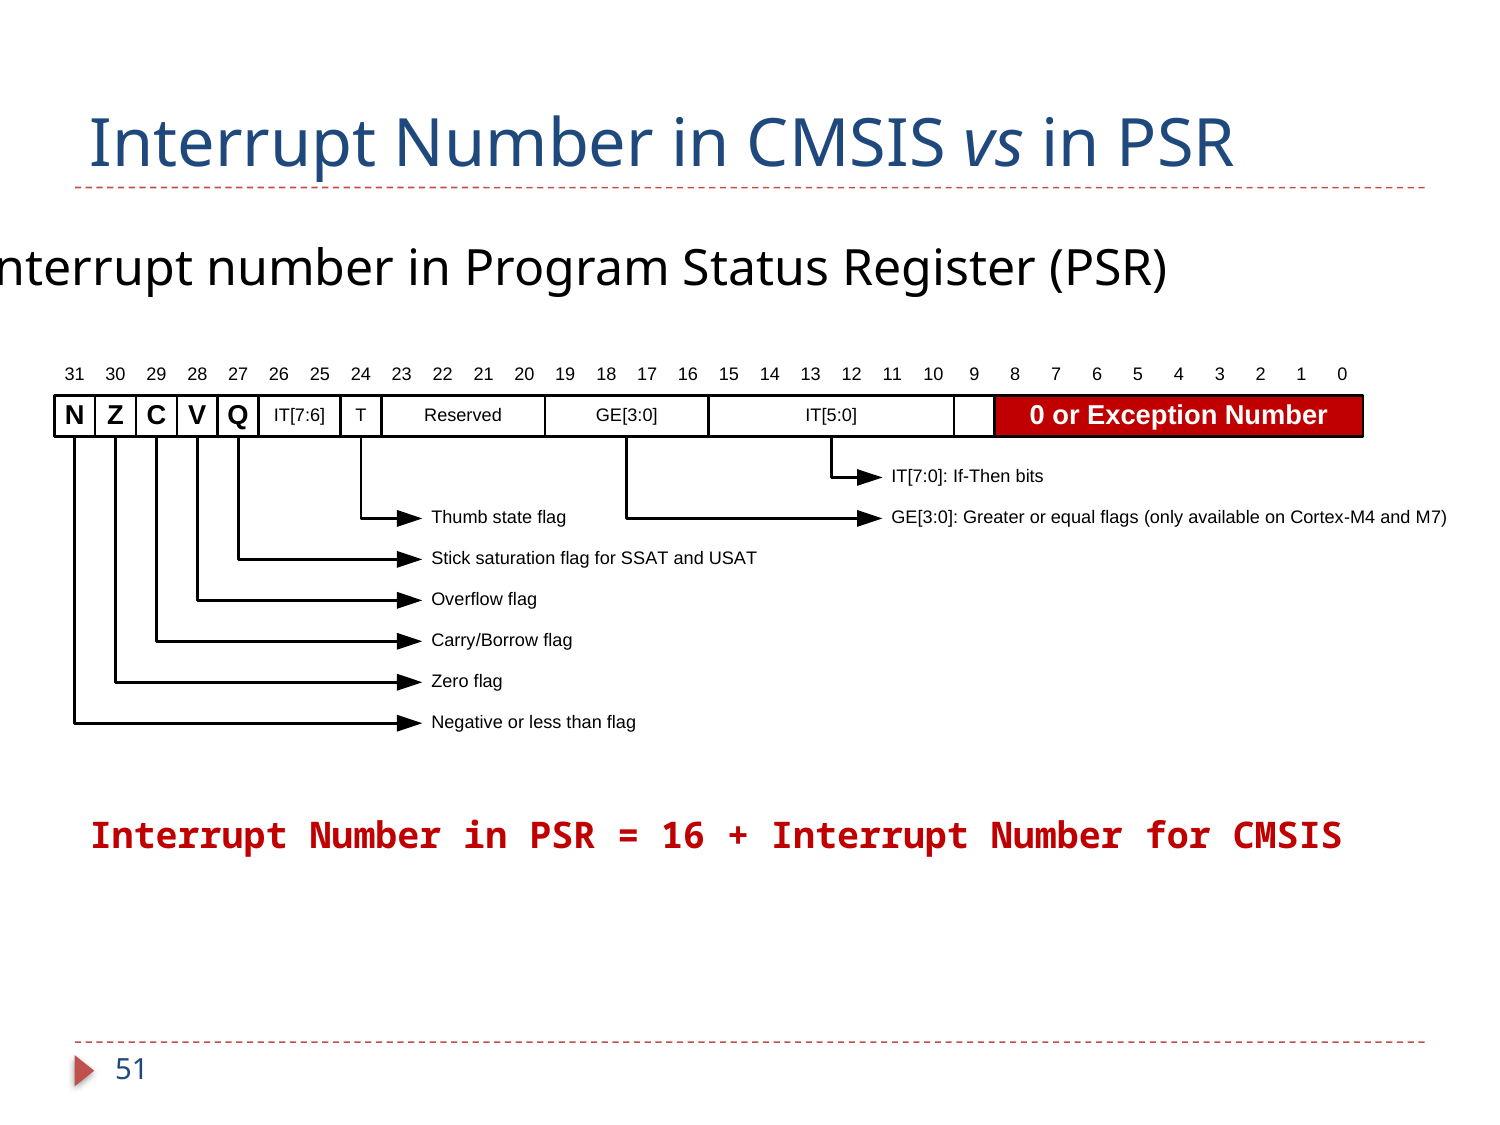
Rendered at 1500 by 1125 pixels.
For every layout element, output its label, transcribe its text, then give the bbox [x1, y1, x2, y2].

list Interrupt Number in PSR = 16 + Interrupt Number for CMSIS [75, 804, 1425, 873]
slide_number 51 [100, 1042, 426, 1103]
picture [49, 358, 1450, 737]
title Interrupt Number in CMSIS vs in PSR [75, 24, 1425, 188]
text_box Interrupt number in Program Status Register (PSR) [0, 228, 1184, 304]
